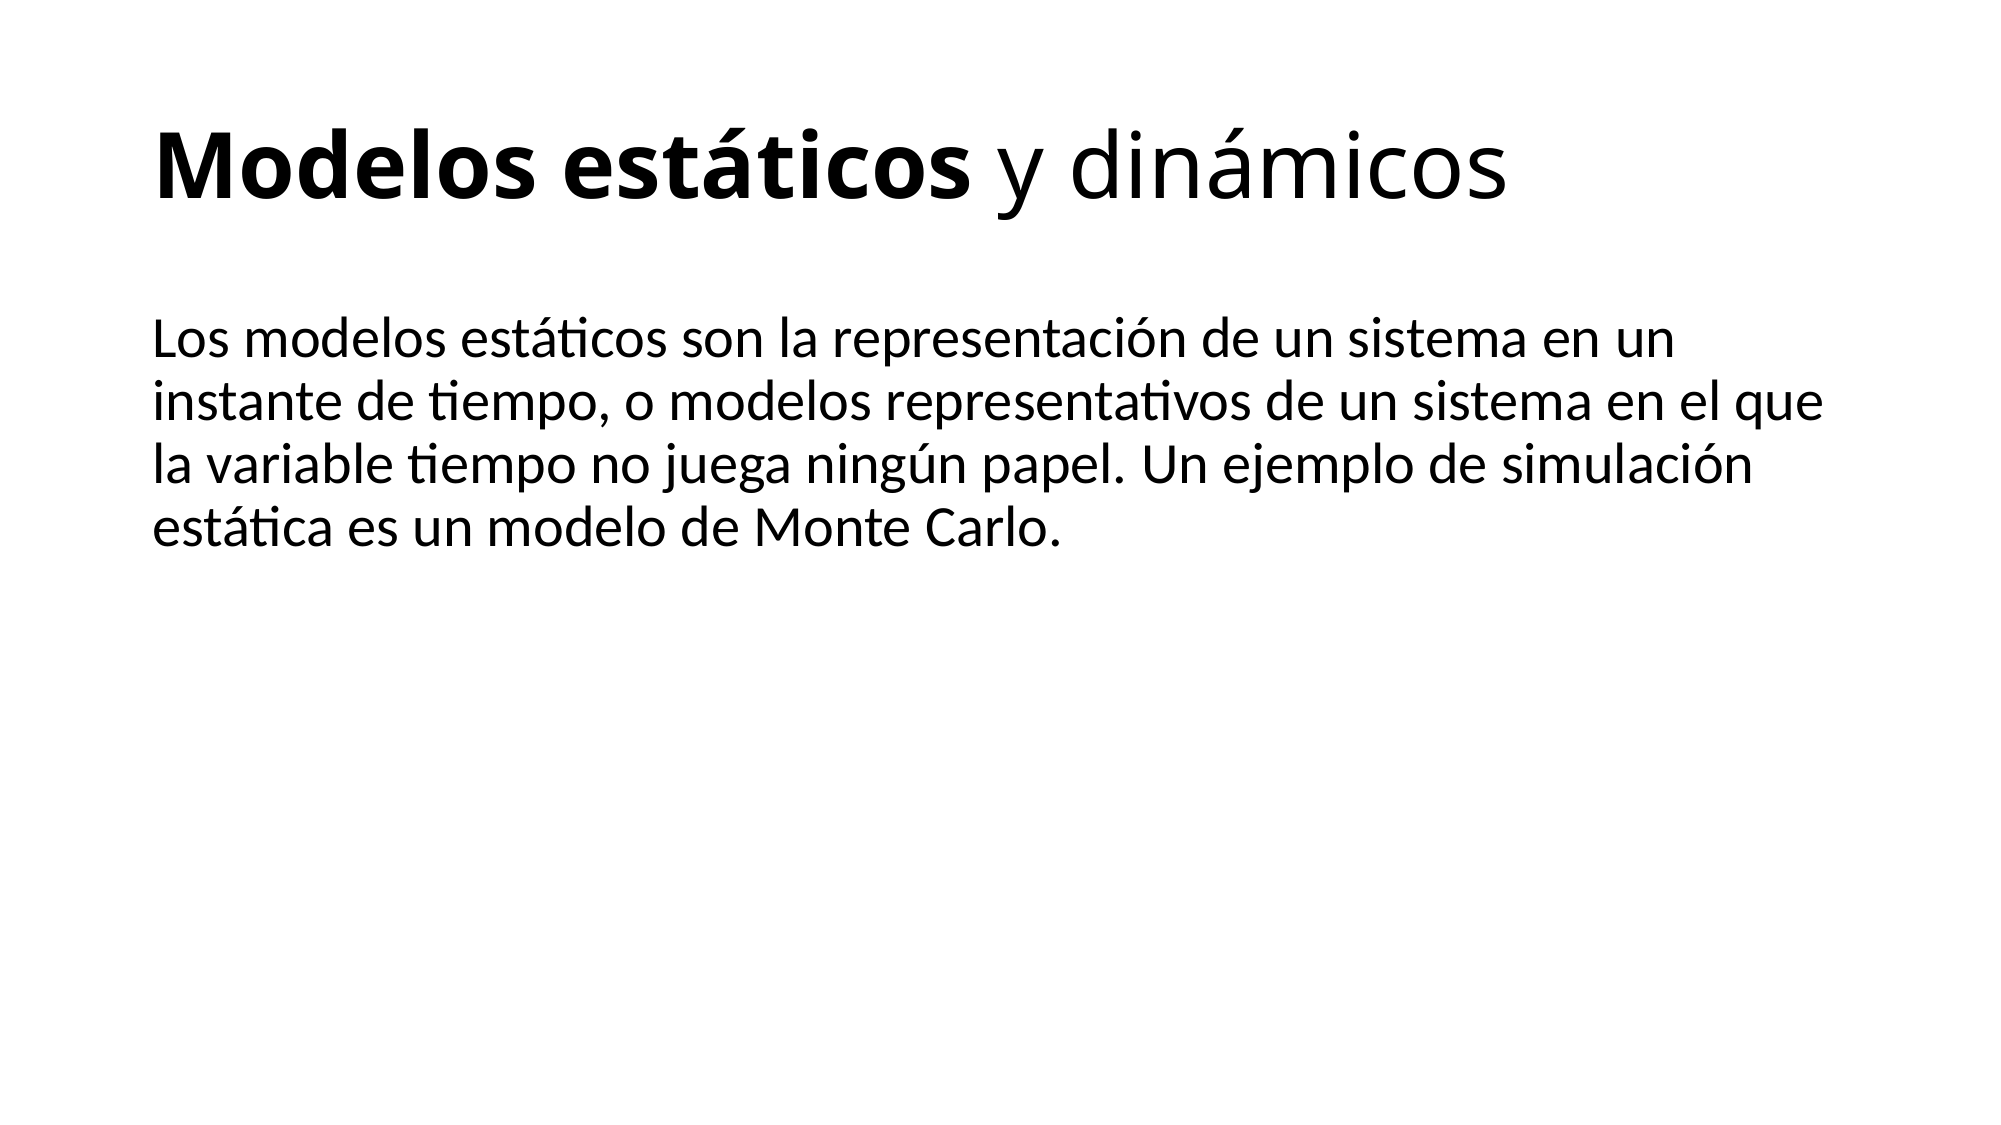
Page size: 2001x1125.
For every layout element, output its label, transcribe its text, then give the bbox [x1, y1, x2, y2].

list Los modelos estáticos son la representación de un sistema en un instante de tiempo, o modelos representativos de un sistema en el que la variable tiempo no juega ningún papel. Un ejemplo de simulación estática es un modelo de Monte Carlo. [137, 299, 1863, 1014]
title Modelos estáticos y dinámicos [137, 59, 1863, 278]
